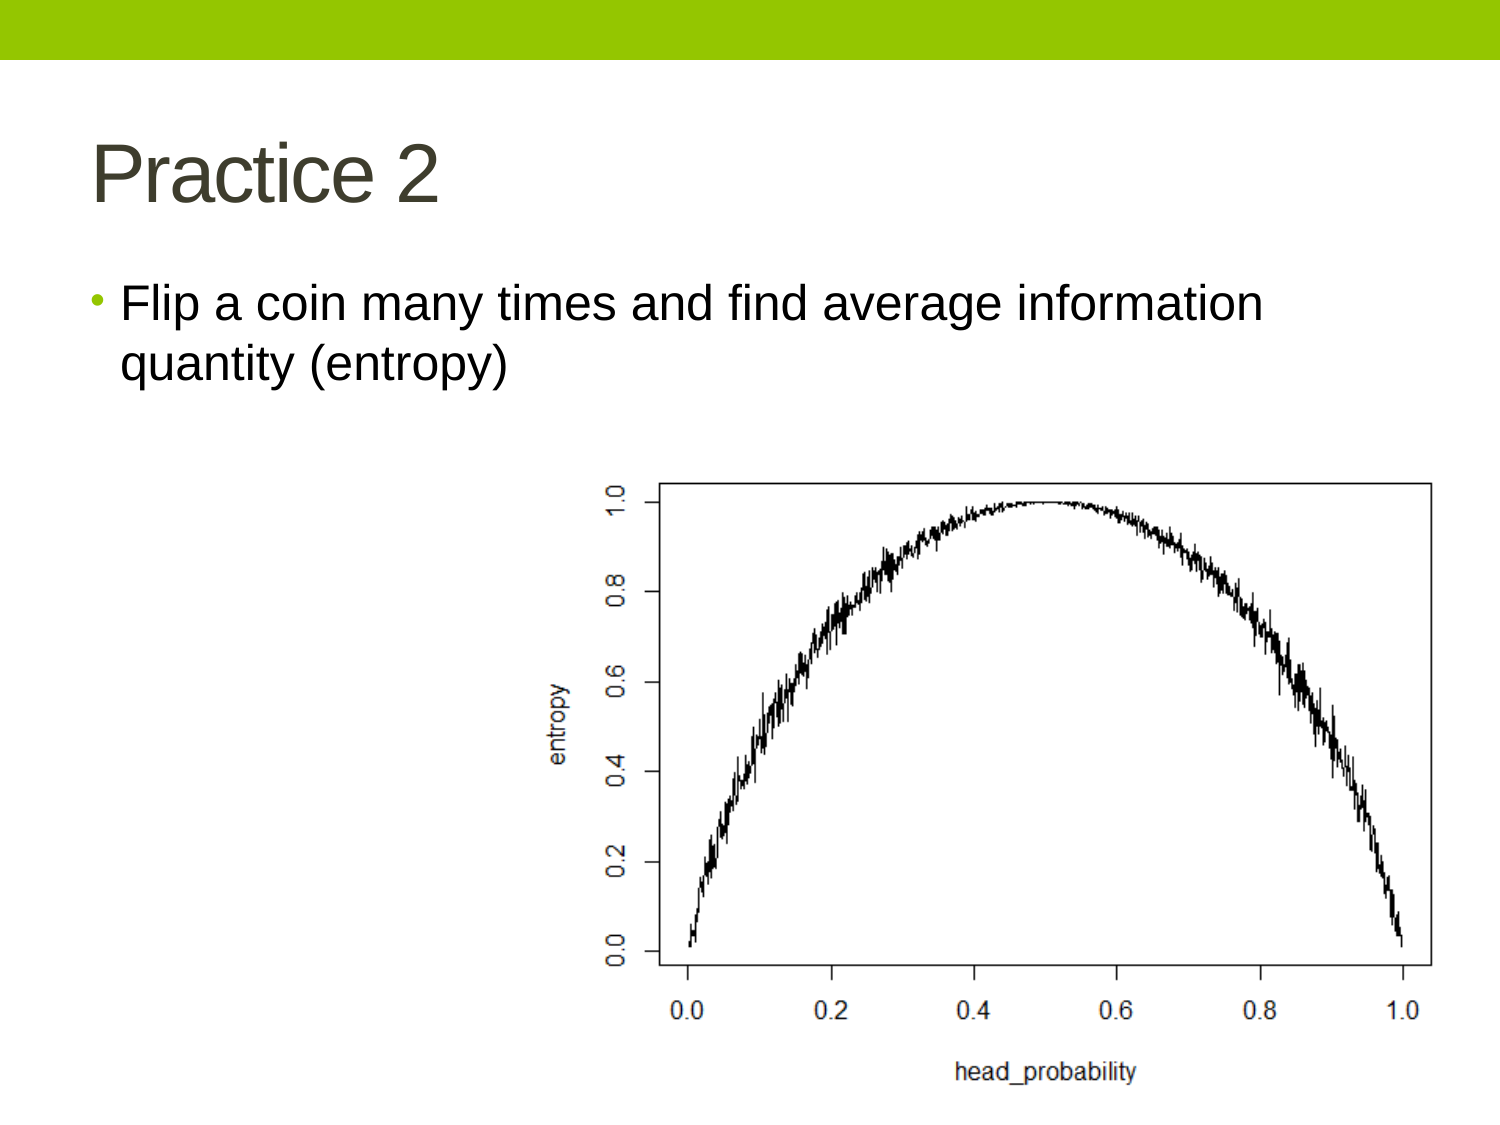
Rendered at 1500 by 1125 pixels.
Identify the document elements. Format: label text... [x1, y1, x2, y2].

list Flip a coin many times and find average information quantity (entropy) [75, 262, 1425, 1063]
title Practice 2 [75, 87, 1425, 250]
picture [537, 361, 1495, 1118]
